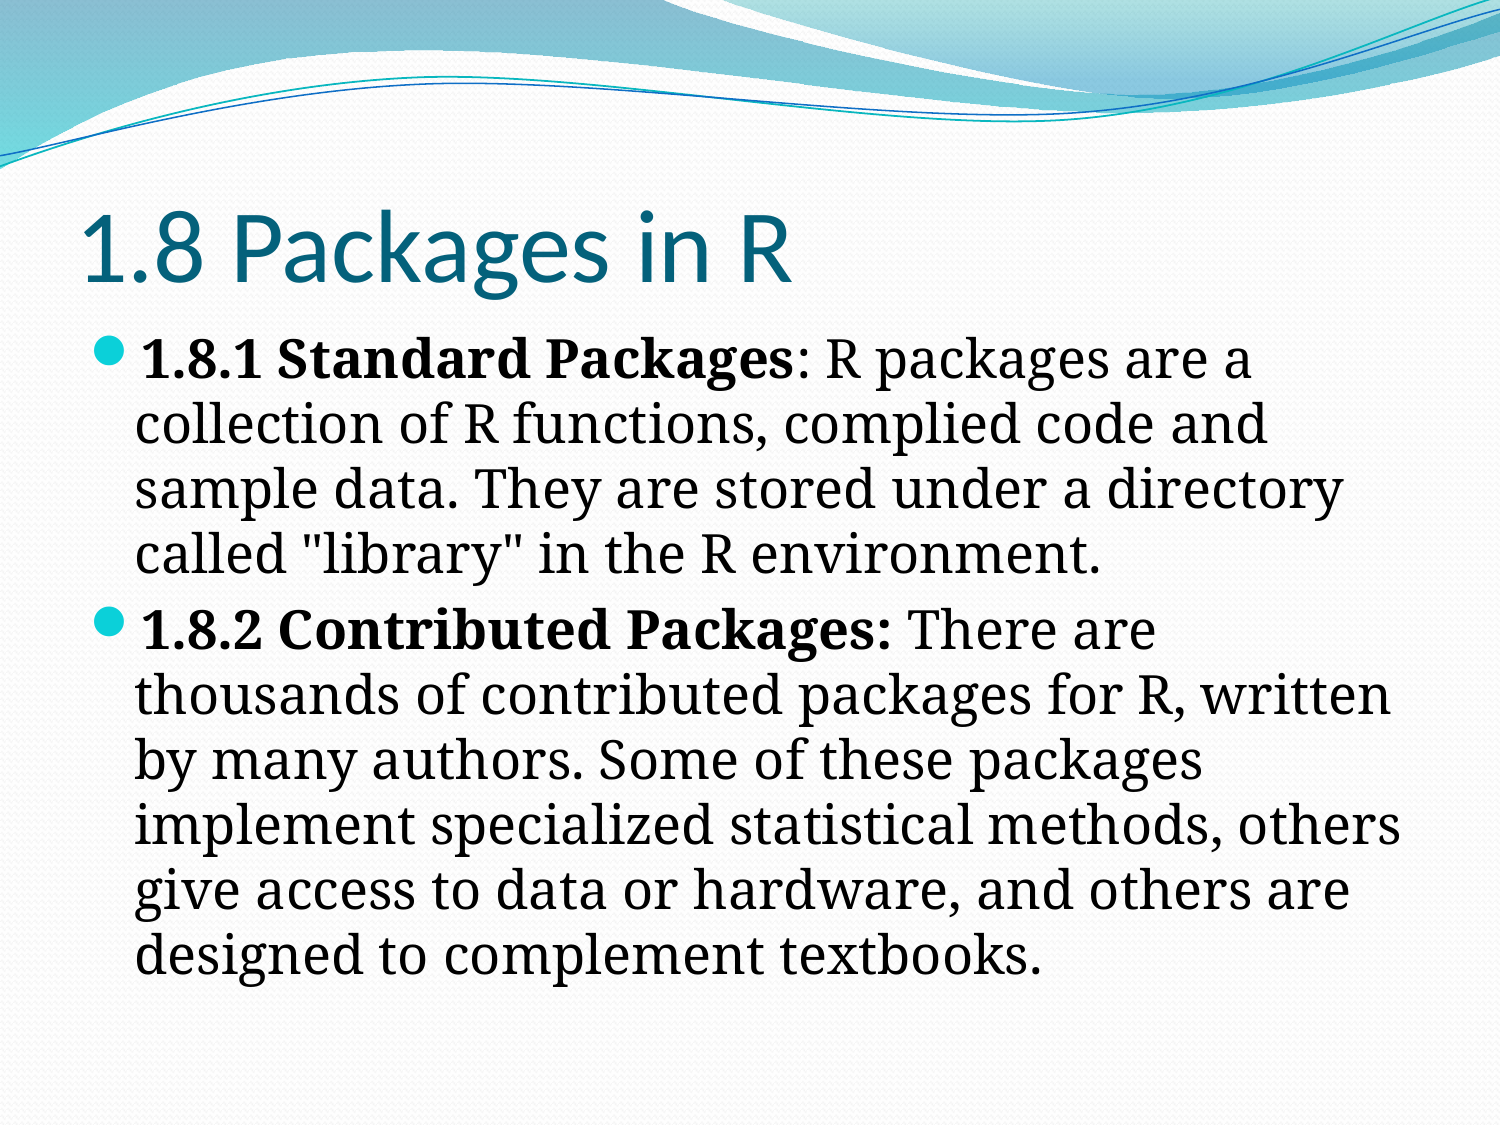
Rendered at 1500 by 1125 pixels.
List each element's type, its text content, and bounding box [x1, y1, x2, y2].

list 1.8.1 Standard Packages: R packages are a collection of R functions, complied code and sample data. They are stored under a directory called "library" in the R environment. 1.8.2 Contributed Packages: There are thousands of contributed packages for R, written by many authors. Some of these packages implement specialized statistical methods, others give access to data or hardware, and others are designed to complement textbooks. [75, 317, 1425, 1038]
title 1.8 Packages in R [75, 115, 1425, 303]
